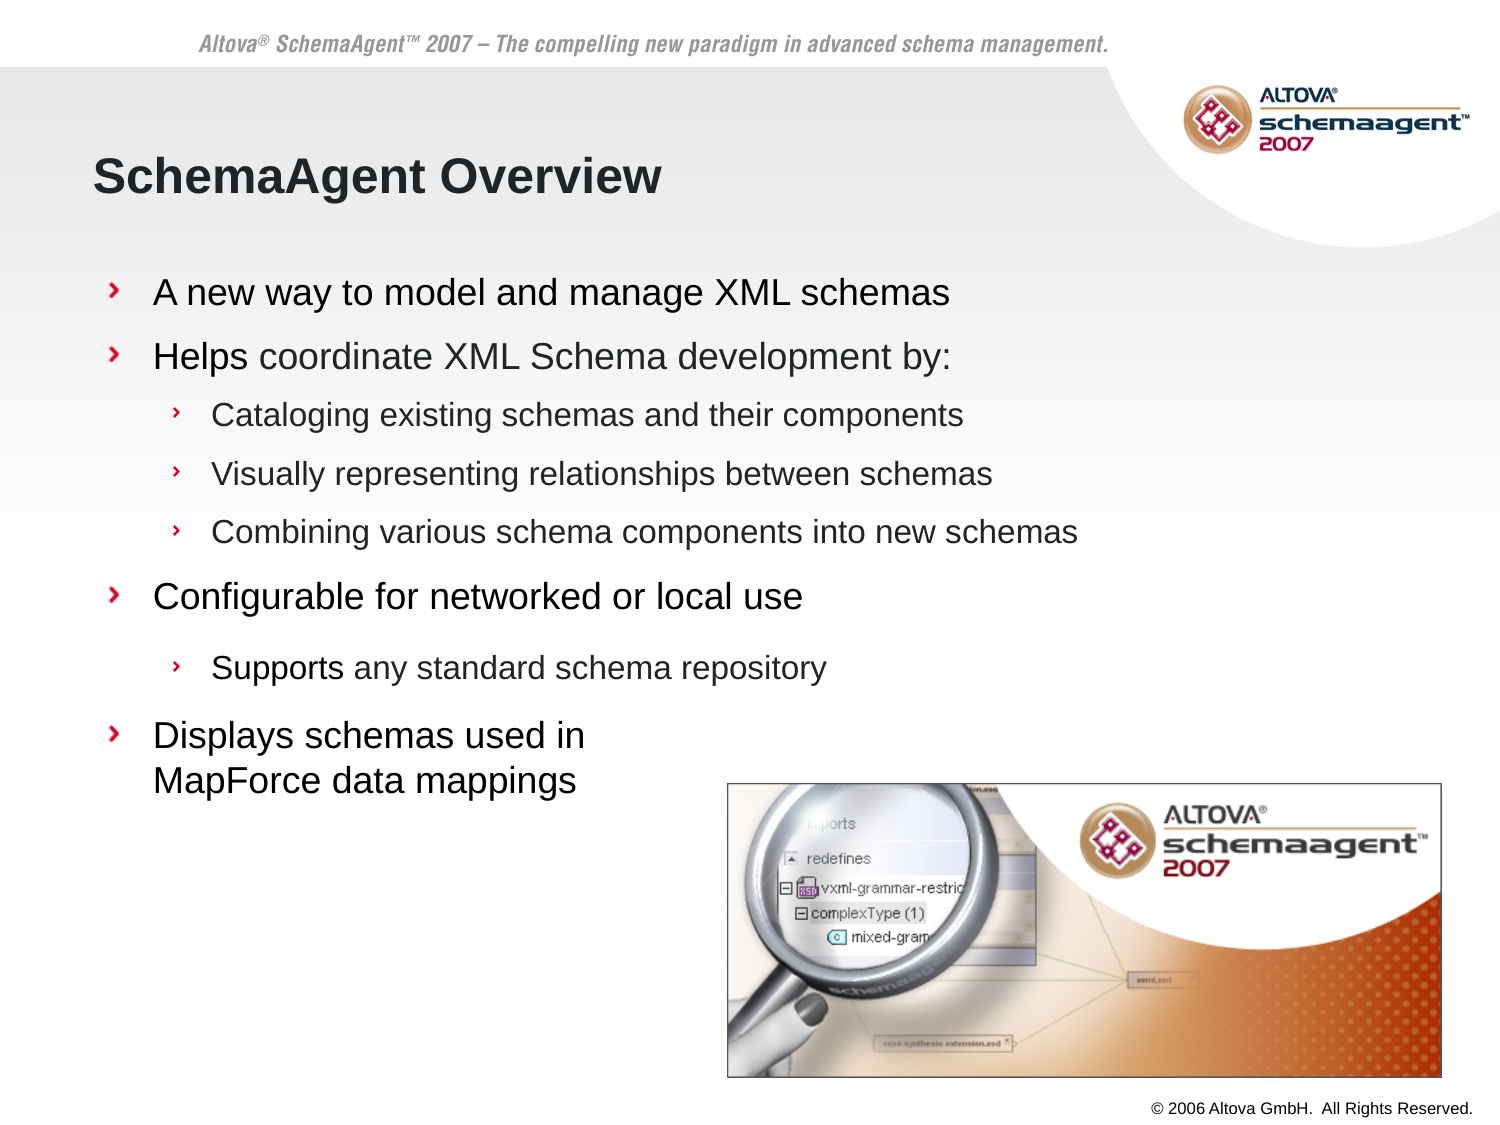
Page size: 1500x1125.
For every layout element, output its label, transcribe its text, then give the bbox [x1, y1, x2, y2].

text_box SchemaAgent Overview [79, 123, 1142, 224]
picture [0, 0, 1500, 1125]
list A new way to model and manage XML schemas Helps coordinate XML Schema development by: Cataloging existing schemas and their components Visually representing relationships between schemas Combining various schema components into new schemas Configurable for networked or local use Supports any standard schema repository Displays schemas used in MapForce data mappings [89, 261, 1323, 887]
